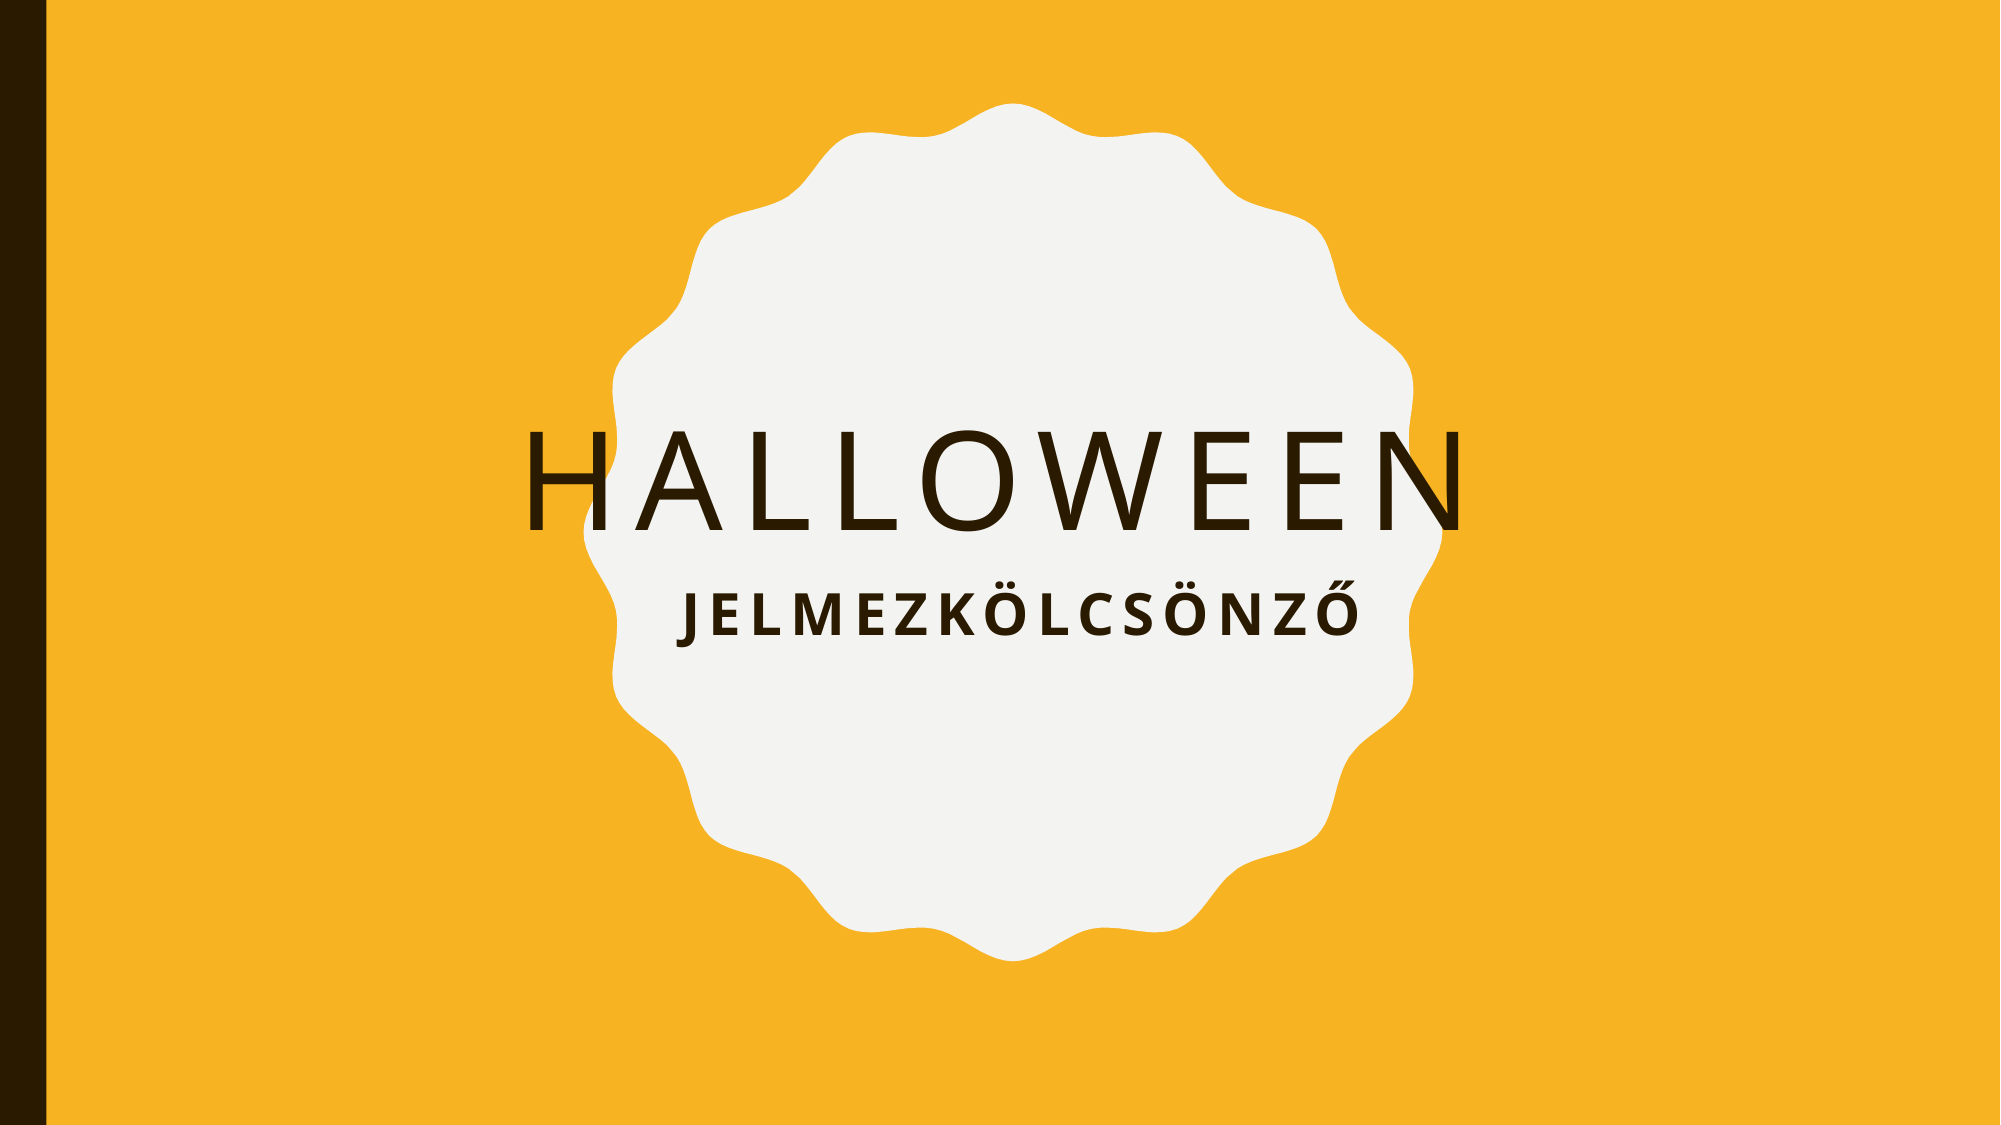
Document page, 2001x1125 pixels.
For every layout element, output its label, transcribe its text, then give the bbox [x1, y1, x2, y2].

subtitle Jelmezkölcsönző [271, 569, 1772, 841]
title Halloween [433, 353, 1610, 569]
